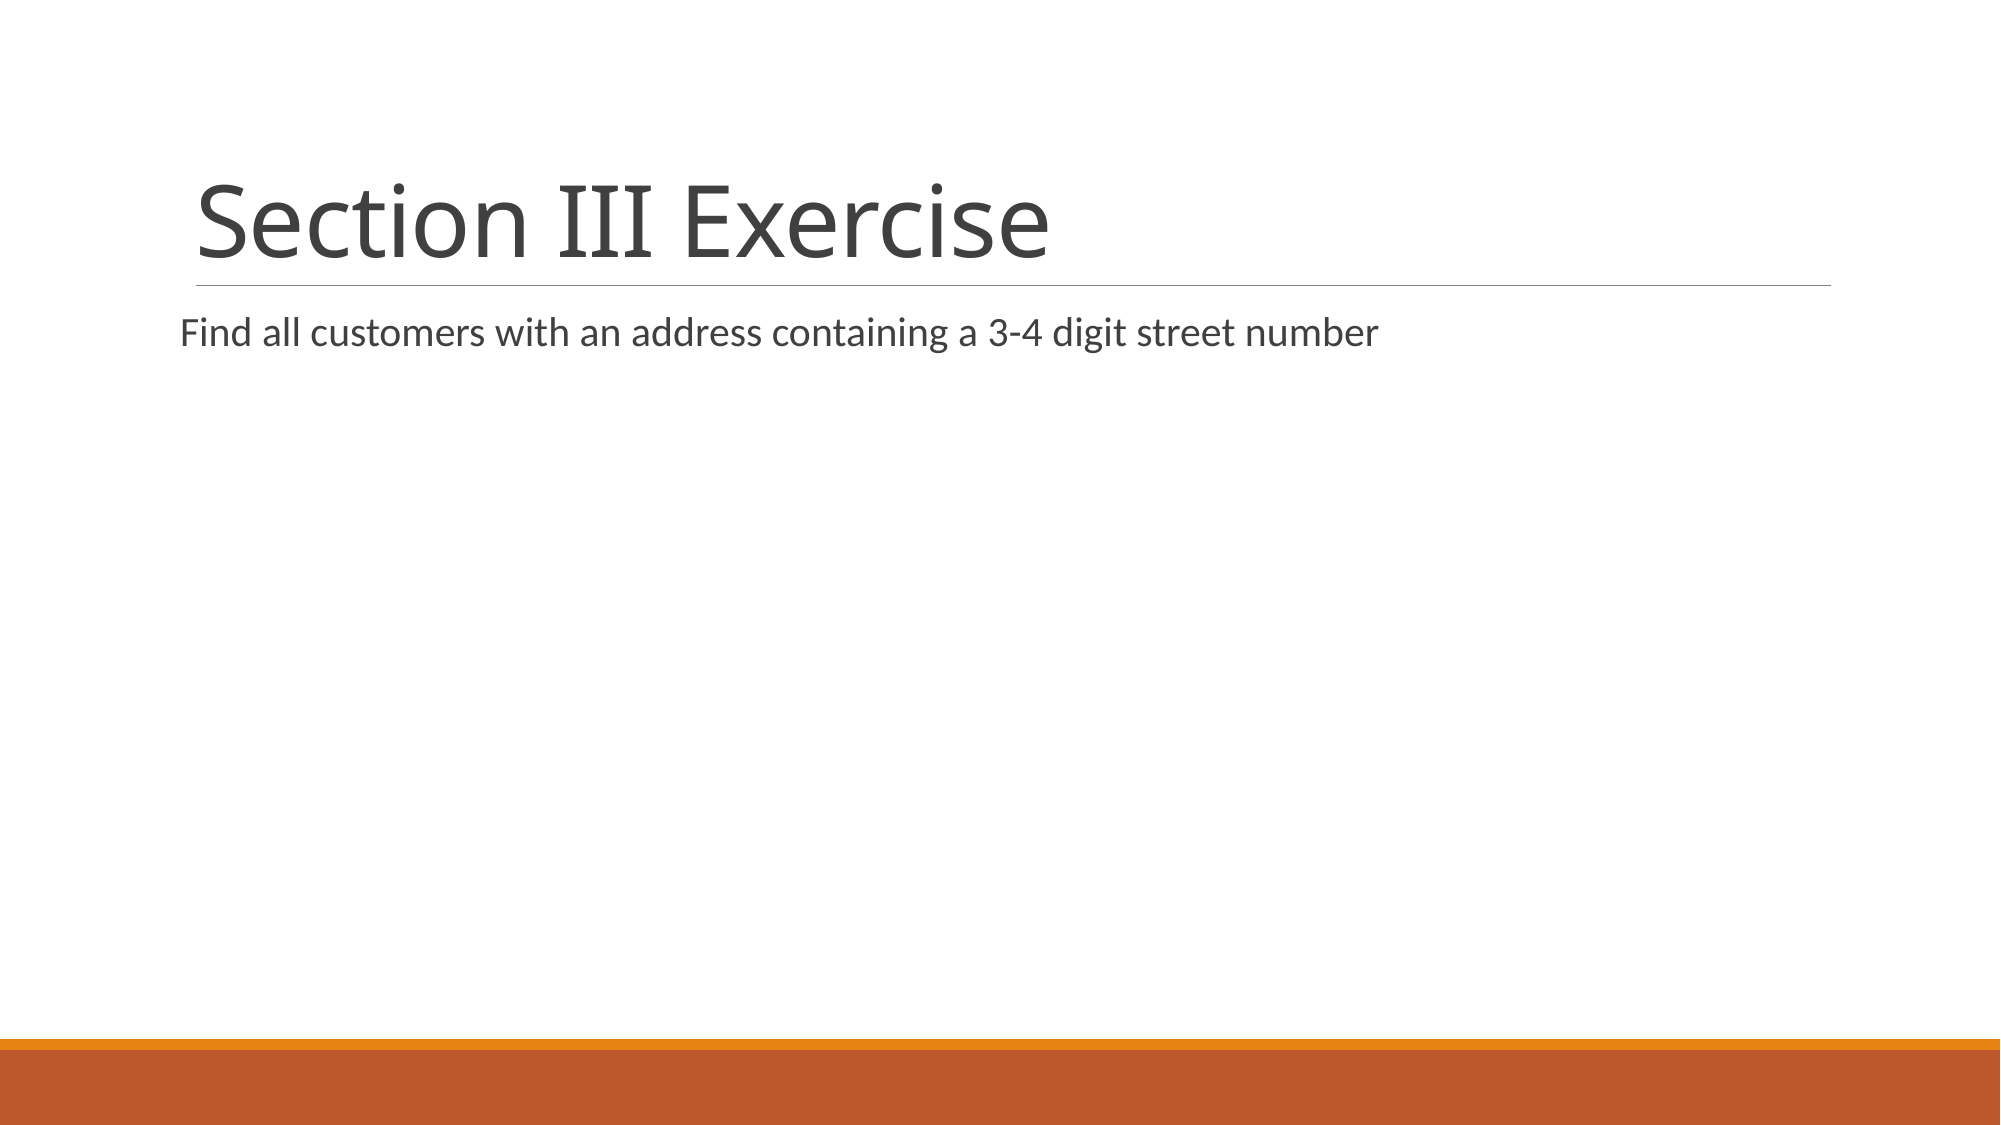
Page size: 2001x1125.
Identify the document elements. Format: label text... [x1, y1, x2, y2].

title Section III Exercise [180, 47, 1830, 285]
list Find all customers with an address containing a 3-4 digit street number [180, 302, 1830, 963]
